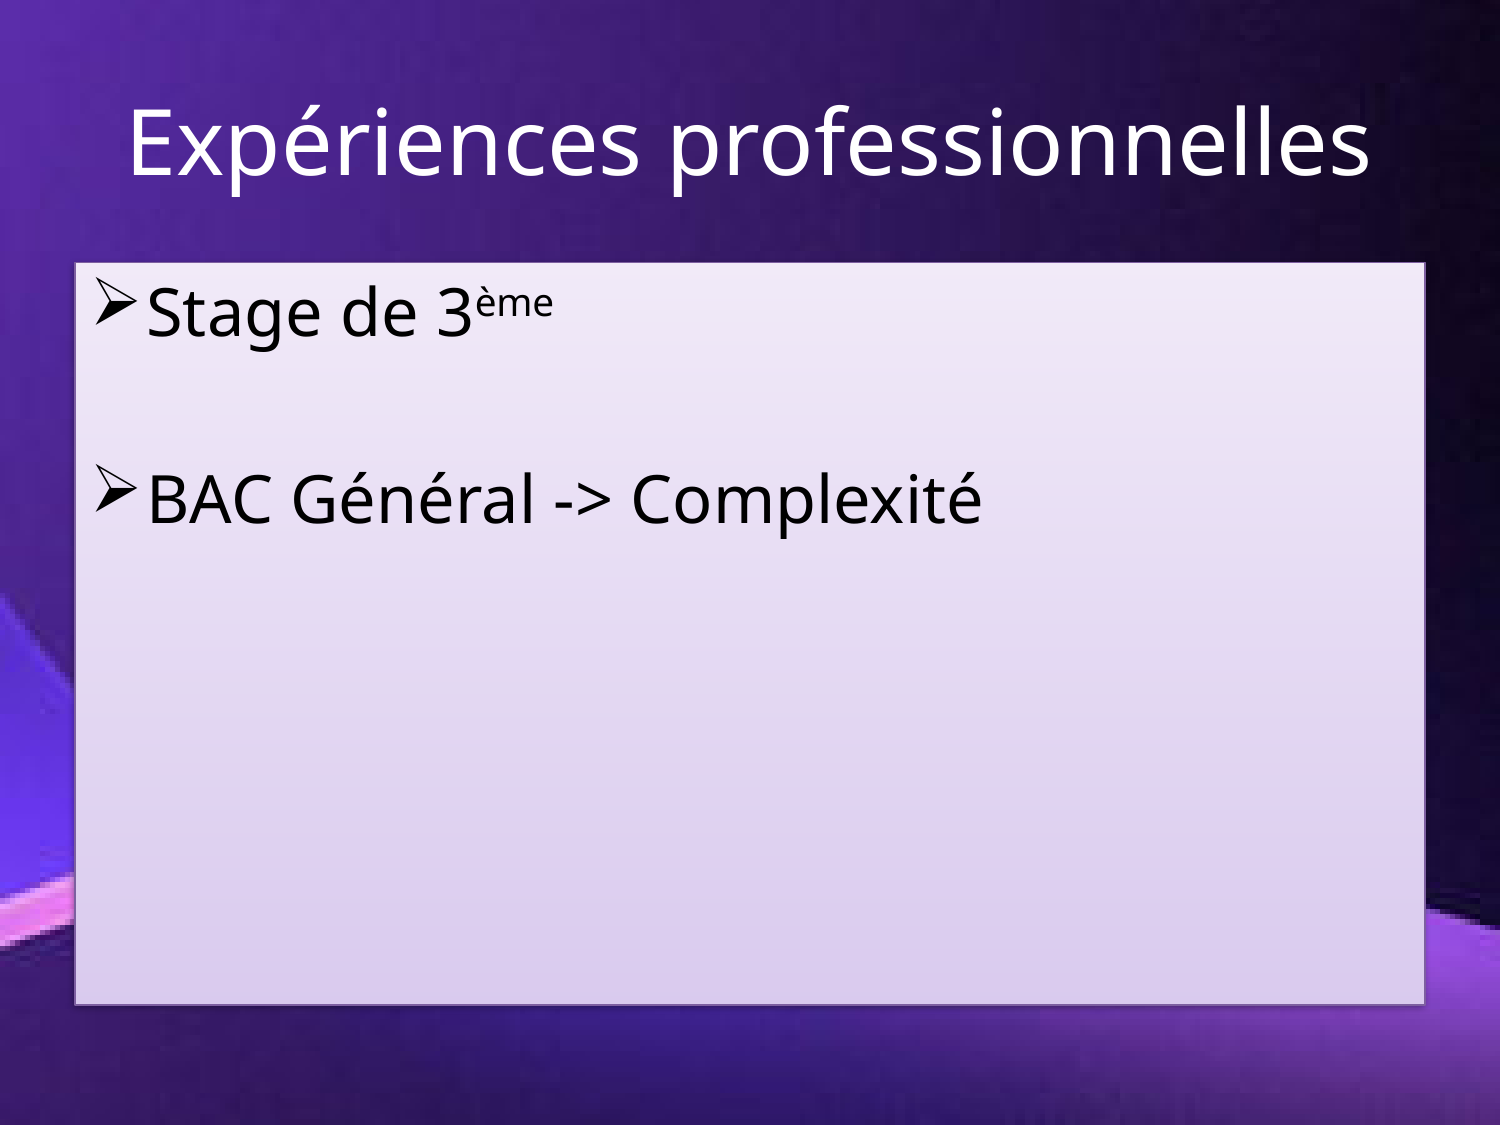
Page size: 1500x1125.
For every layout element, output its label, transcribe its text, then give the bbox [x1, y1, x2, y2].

title Expériences professionnelles [75, 45, 1425, 233]
list Stage de 3ème BAC Général -> Complexité [74, 262, 1426, 1006]
picture [0, 0, 1500, 1125]
